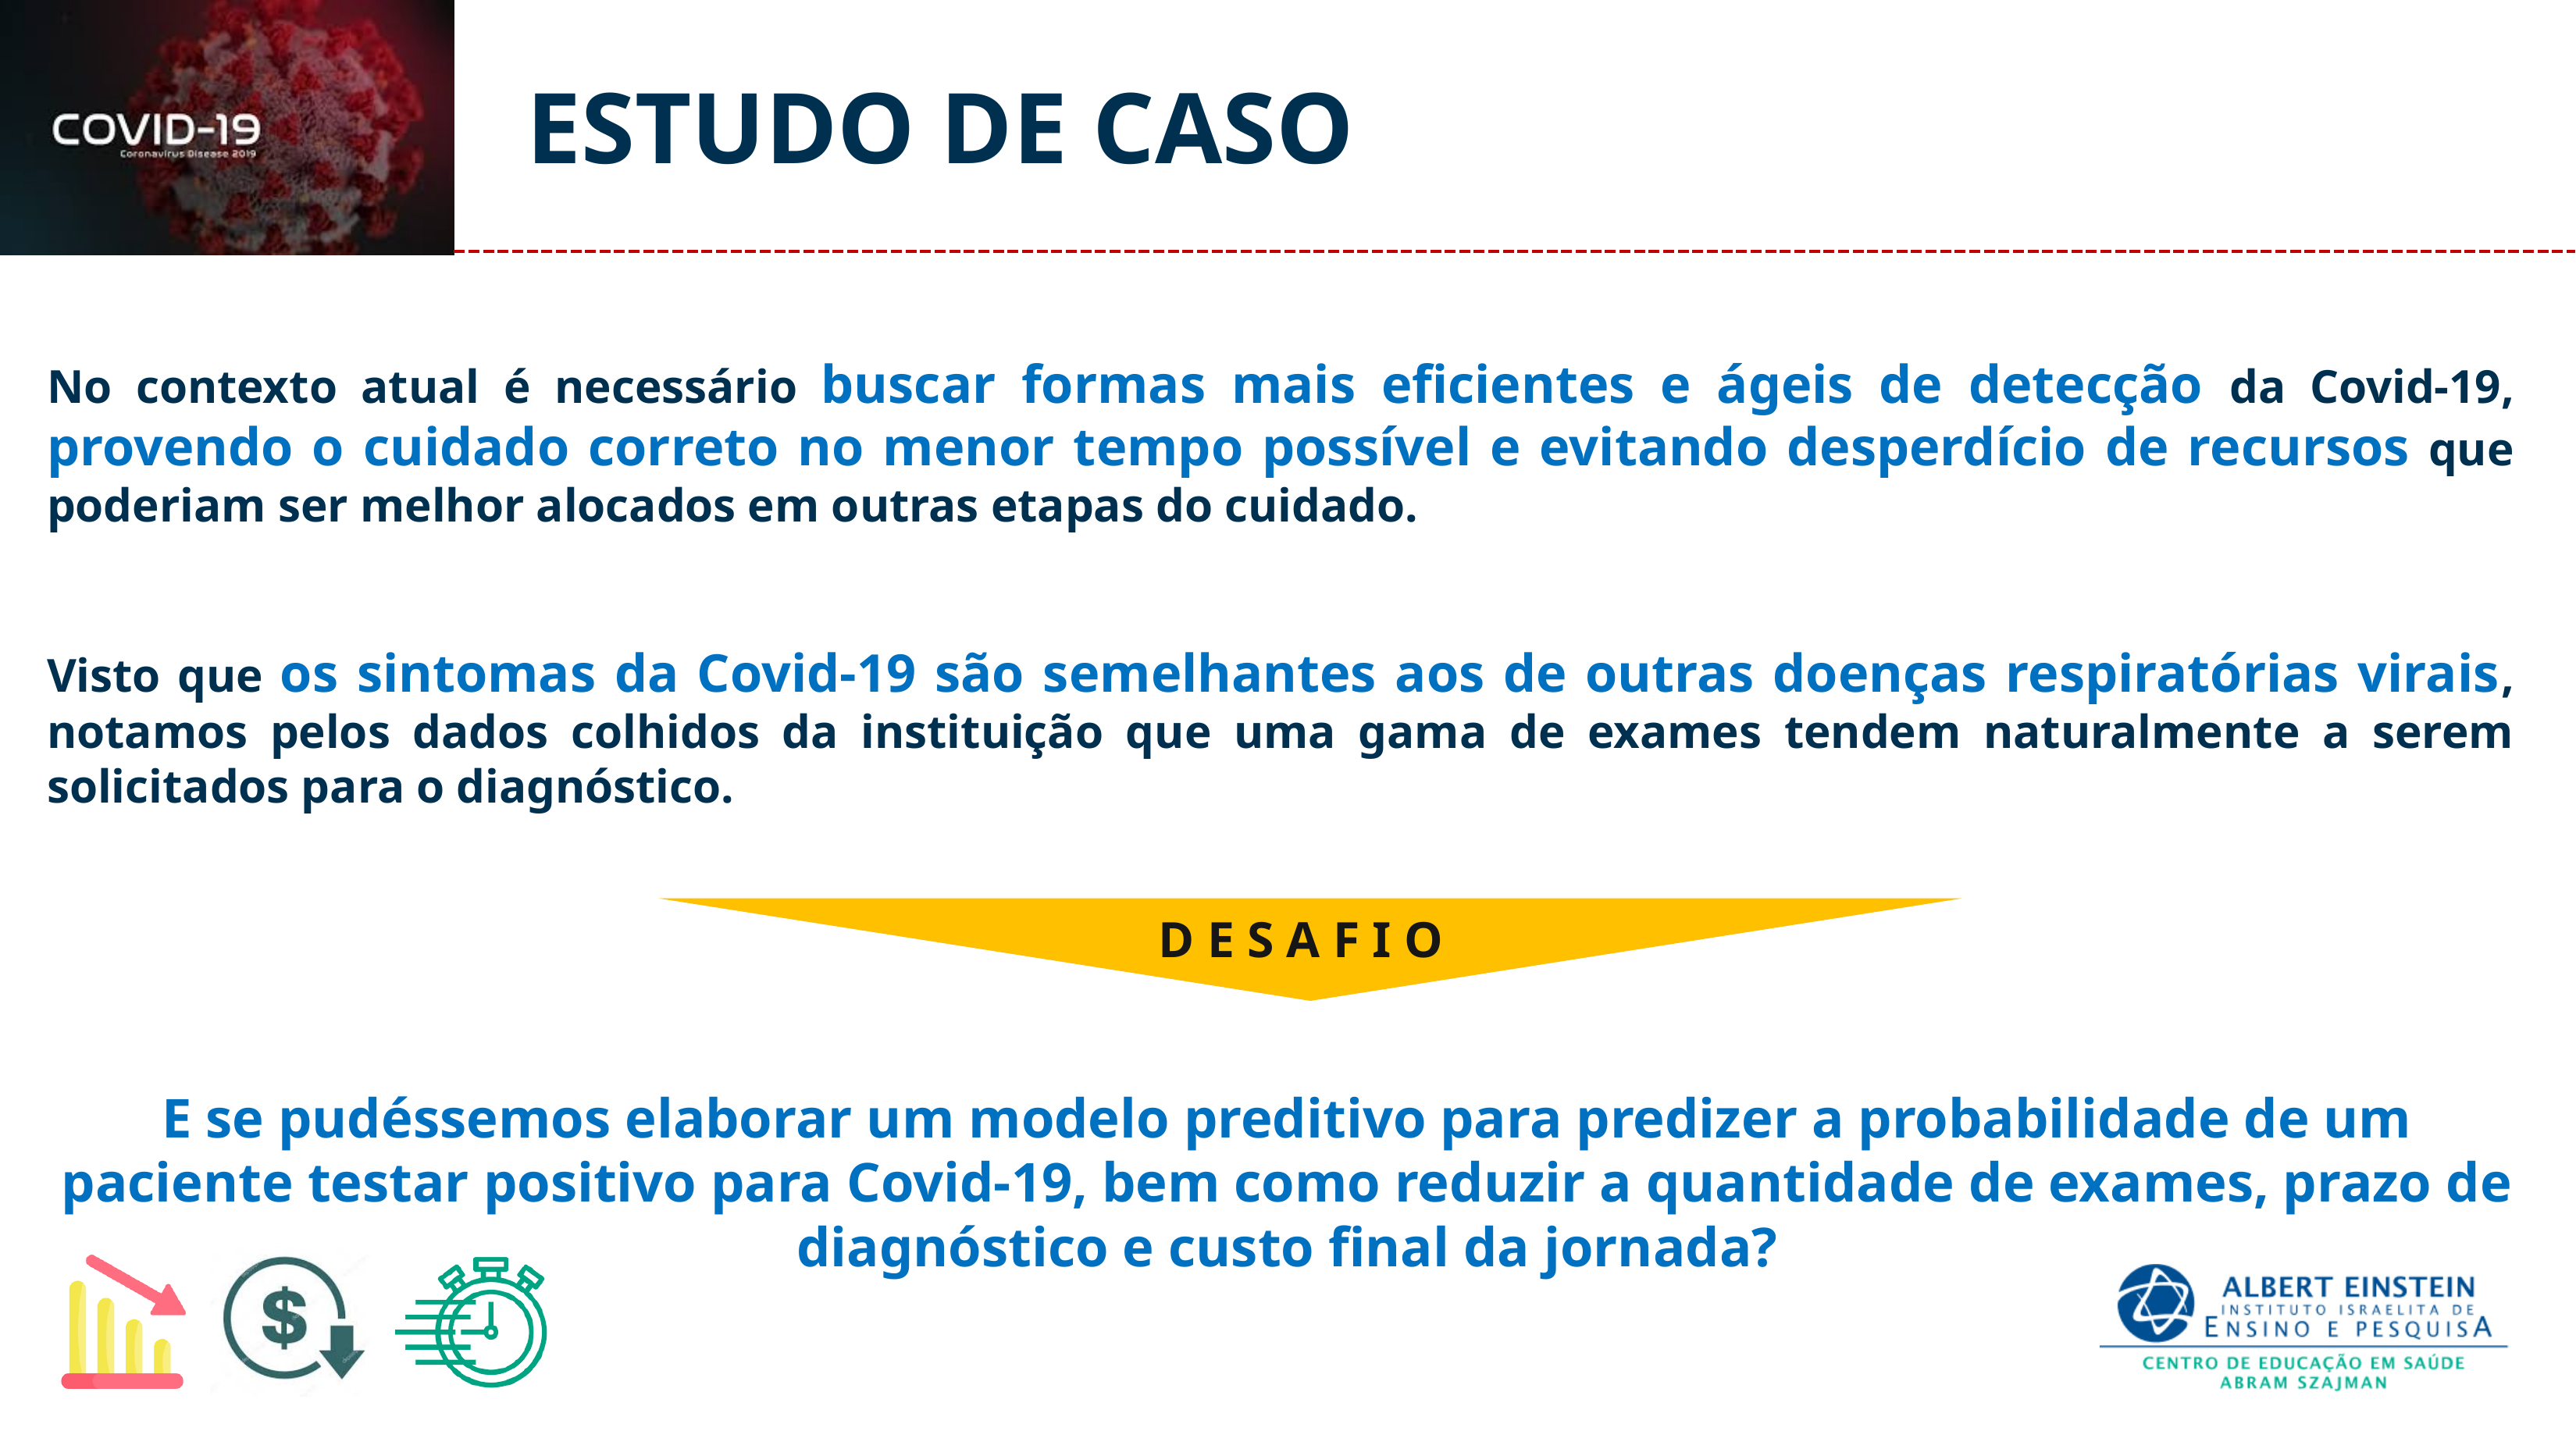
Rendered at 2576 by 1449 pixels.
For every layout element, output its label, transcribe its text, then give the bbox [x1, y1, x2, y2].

picture [55, 1254, 191, 1389]
picture [0, 0, 454, 255]
text_box No contexto atual é necessário buscar formas mais eficientes e ágeis de detecção da Covid-19, provendo o cuidado correto no menor tempo possível e evitando desperdício de recursos que poderiam ser melhor alocados em outras etapas do cuidado. Visto que os sintomas da Covid-19 são semelhantes aos de outras doenças respiratórias virais, notamos pelos dados colhidos da instituição que uma gama de exames tendem naturalmente a serem solicitados para o diagnóstico. [35, 320, 2526, 843]
picture [2100, 1264, 2509, 1392]
picture [209, 1246, 371, 1397]
text_box E se pudéssemos elaborar um modelo preditivo para predizer a probabilidade de um paciente testar positivo para Covid-19, bem como reduzir a quantidade de exames, prazo de diagnóstico e custo final da jornada? [41, 1091, 2534, 1270]
title ESTUDO DE CASO [515, 60, 2528, 195]
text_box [658, 898, 1962, 1002]
picture [390, 1241, 551, 1402]
